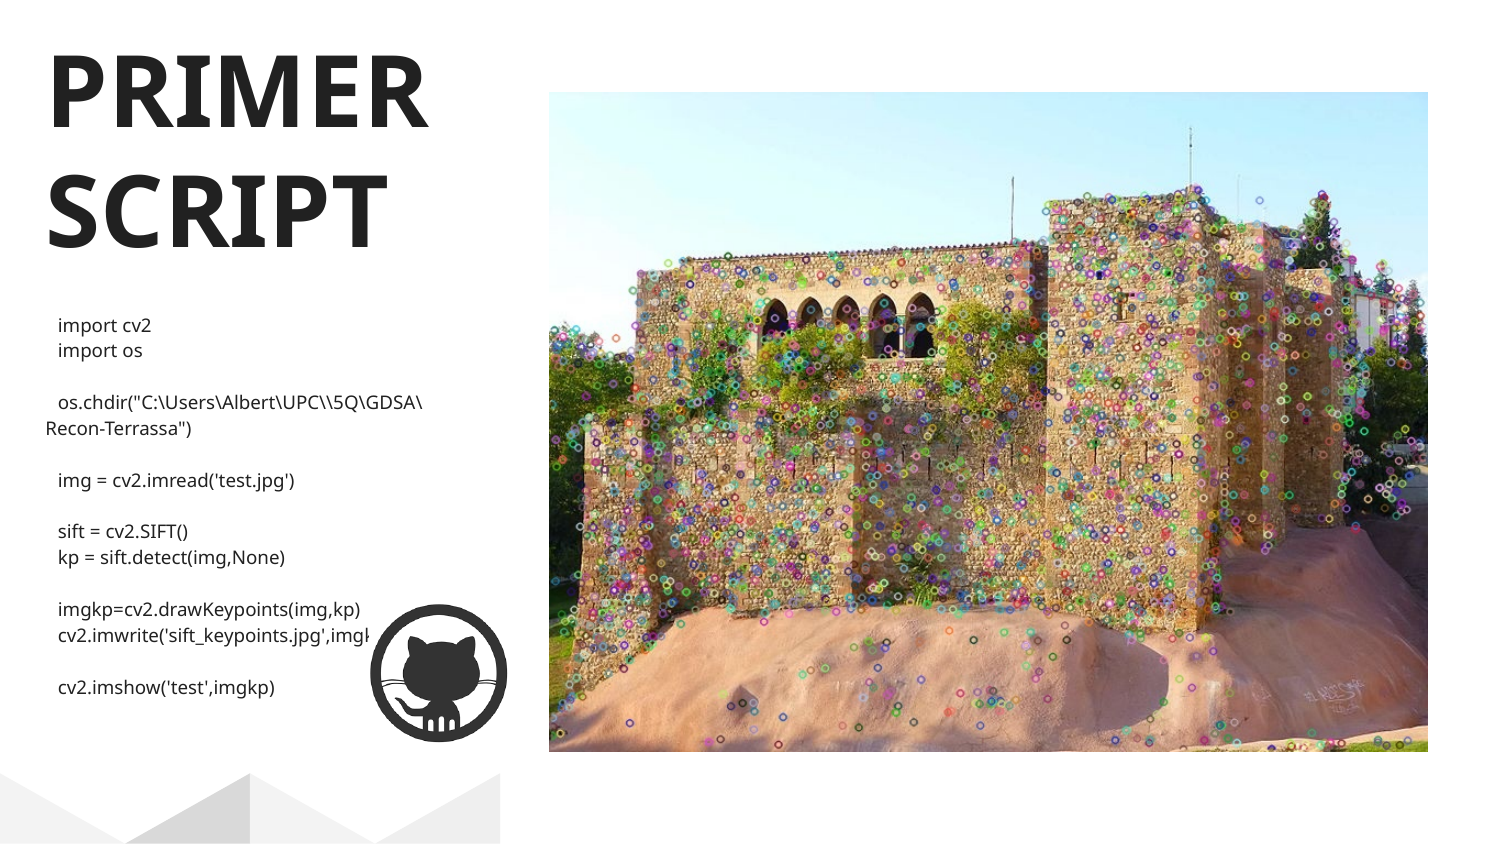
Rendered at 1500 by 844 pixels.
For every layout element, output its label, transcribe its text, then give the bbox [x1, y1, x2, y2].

picture [548, 92, 1428, 752]
picture [368, 603, 509, 744]
title PRIMER SCRIPT [30, 111, 471, 283]
list import cv2 import os os.chdir("C:\Users\Albert\UPC\\5Q\GDSA\Recon-Terrassa") img = cv2.imread('test.jpg') sift = cv2.SIFT() kp = sift.detect(img,None) imgkp=cv2.drawKeypoints(img,kp) cv2.imwrite('sift_keypoints.jpg',imgkp) cv2.imshow('test',imgkp) [30, 294, 471, 712]
